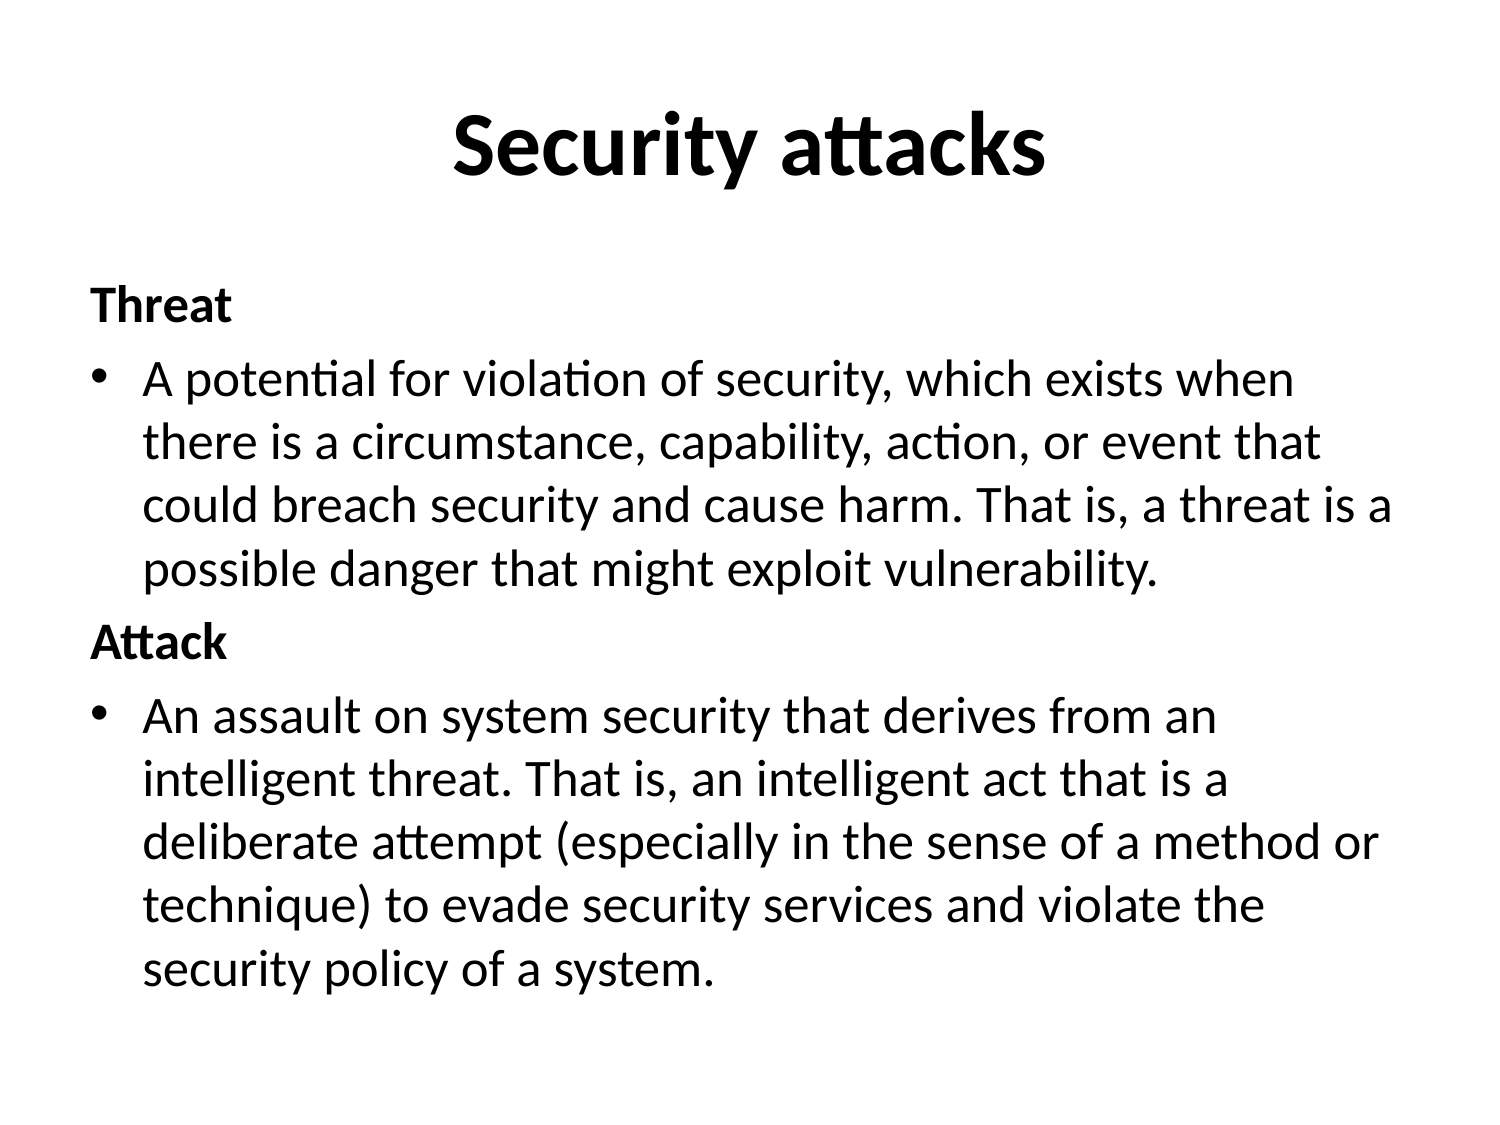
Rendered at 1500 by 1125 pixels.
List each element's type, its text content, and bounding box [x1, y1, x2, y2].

list Threat A potential for violation of security, which exists when there is a circumstance, capability, action, or event that could breach security and cause harm. That is, a threat is a possible danger that might exploit vulnerability. Attack An assault on system security that derives from an intelligent threat. That is, an intelligent act that is a deliberate attempt (especially in the sense of a method or technique) to evade security services and violate the security policy of a system. [75, 262, 1425, 1005]
title Security attacks [75, 45, 1425, 233]
